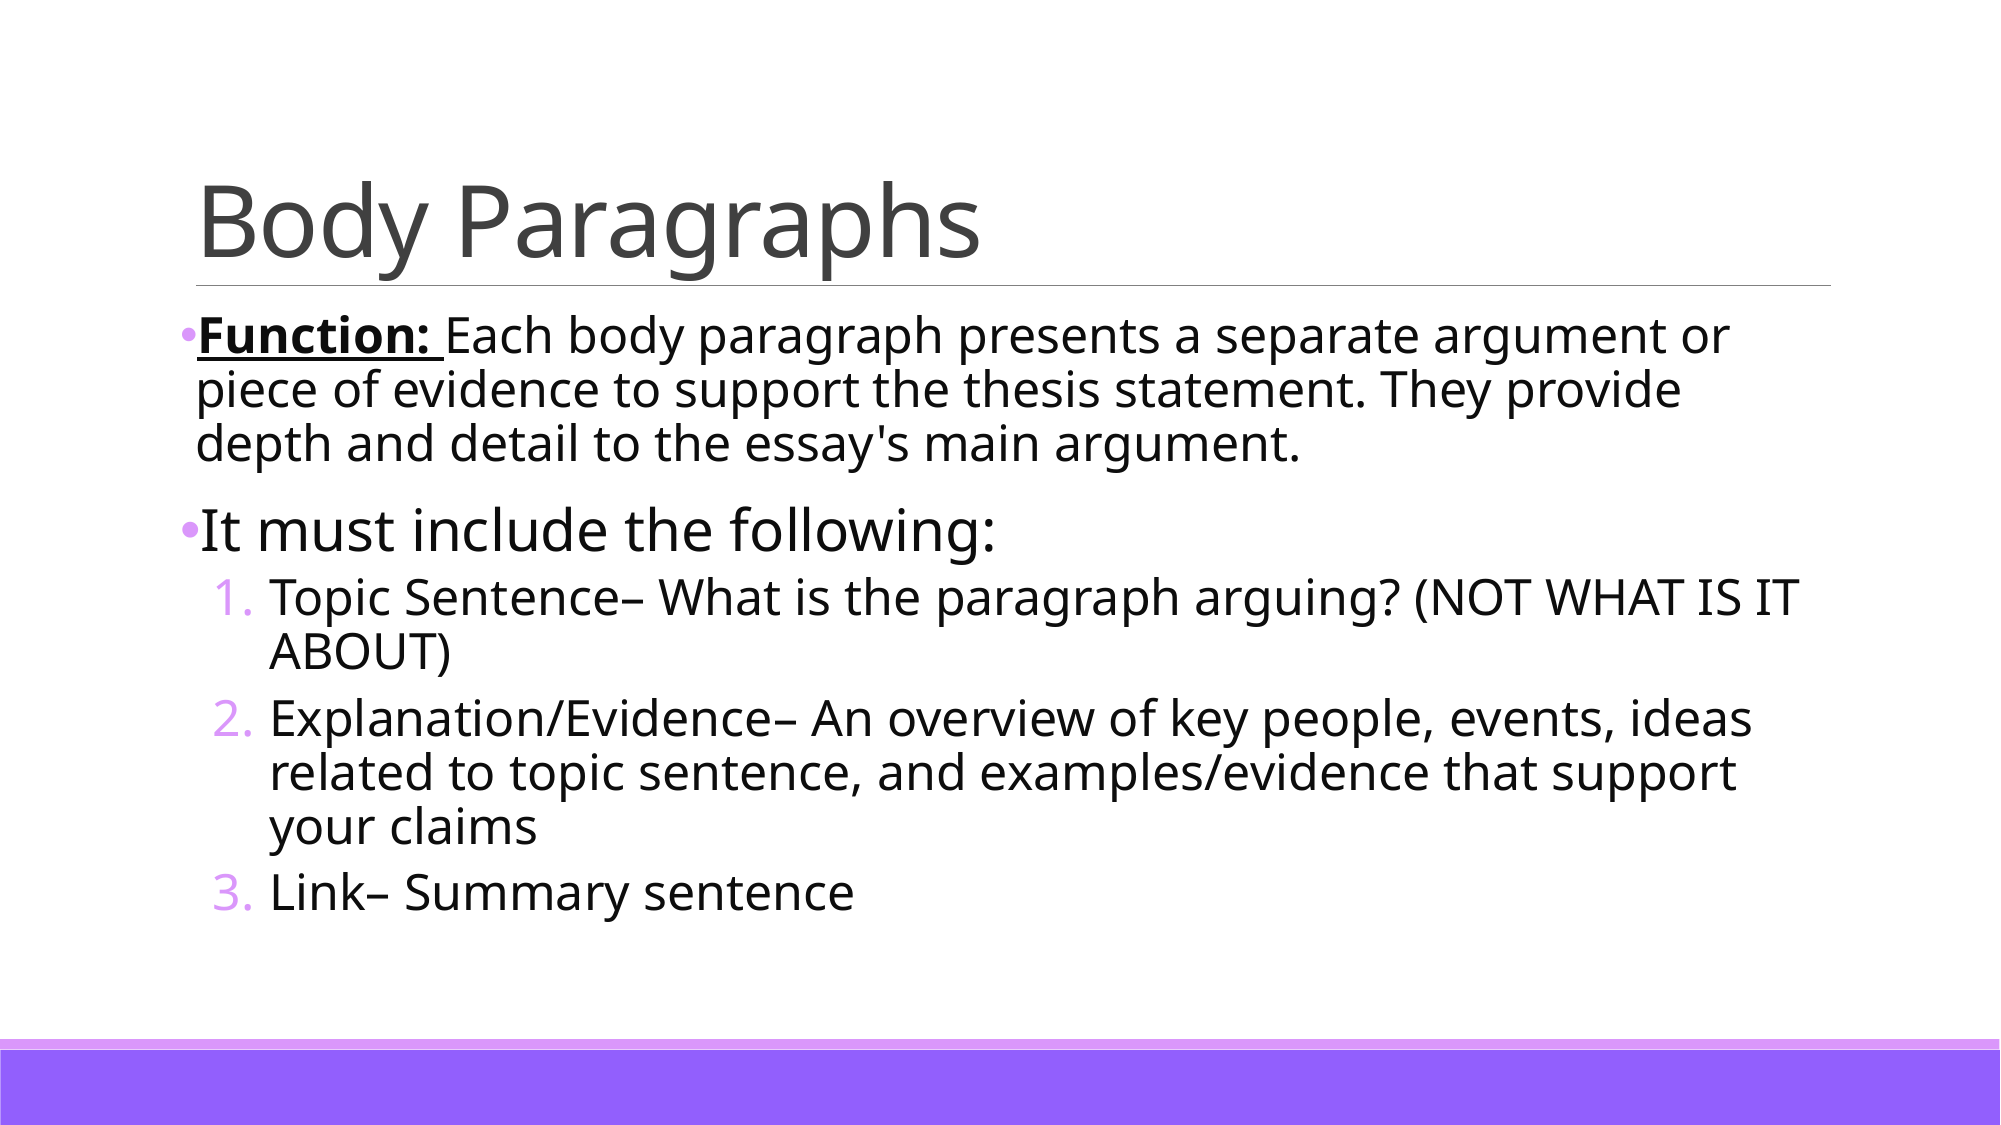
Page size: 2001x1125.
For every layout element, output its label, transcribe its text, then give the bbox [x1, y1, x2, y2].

title Body Paragraphs [180, 47, 1830, 285]
list Function: Each body paragraph presents a separate argument or piece of evidence to support the thesis statement. They provide depth and detail to the essay's main argument. It must include the following: Topic Sentence– What is the paragraph arguing? (NOT WHAT IS IT ABOUT) Explanation/Evidence– An overview of key people, events, ideas related to topic sentence, and examples/evidence that support your claims Link– Summary sentence [180, 302, 1830, 963]
